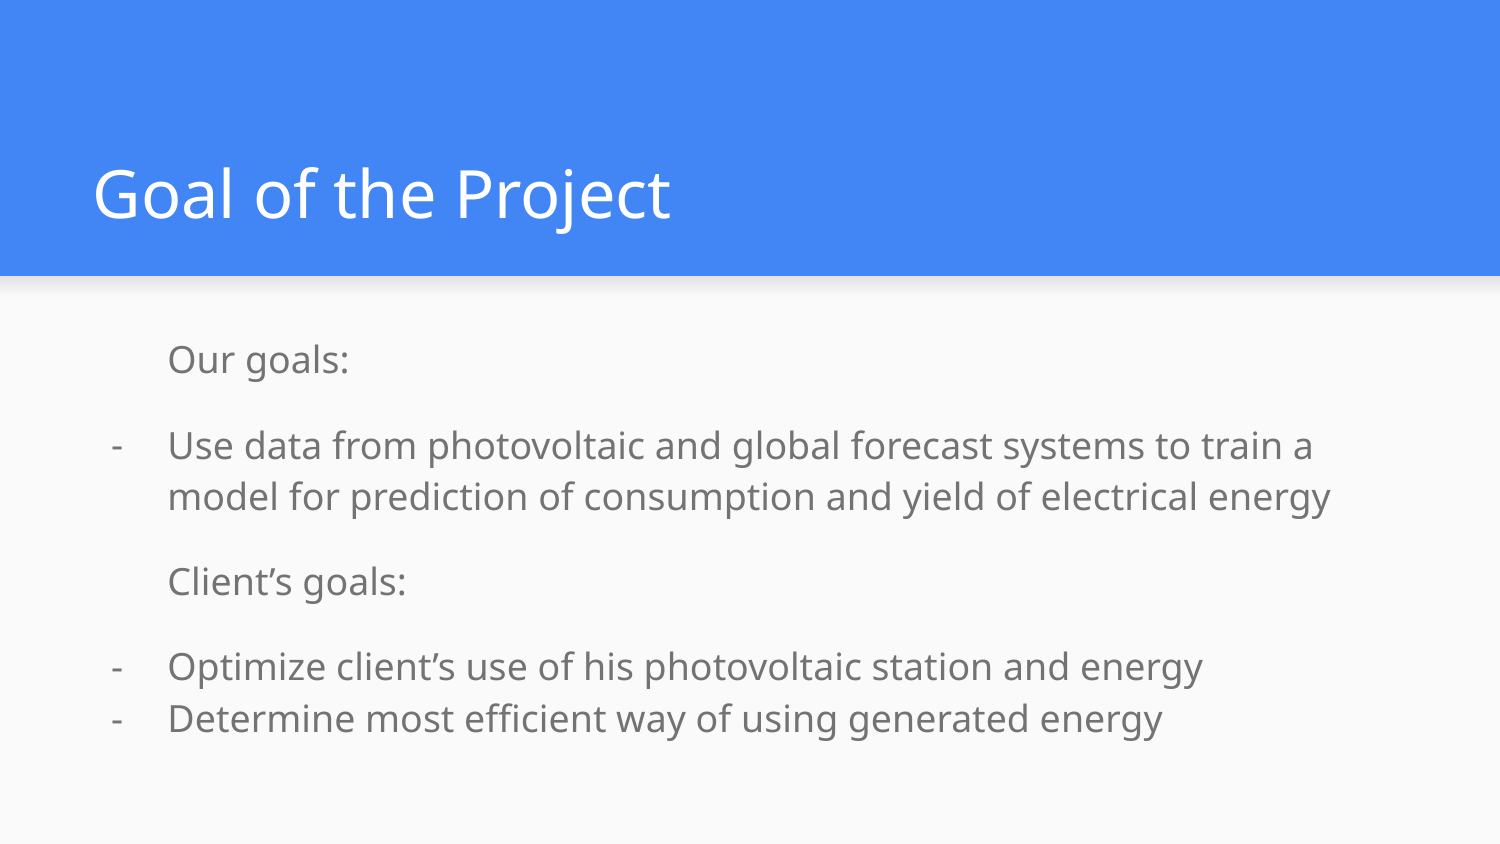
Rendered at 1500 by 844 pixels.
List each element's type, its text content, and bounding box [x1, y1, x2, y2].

title Goal of the Project [77, 121, 1427, 248]
list Our goals: Use data from photovoltaic and global forecast systems to train a model for prediction of consumption and yield of electrical energy Client’s goals: Optimize client’s use of his photovoltaic station and energy Determine most efficient way of using generated energy [77, 314, 1427, 760]
